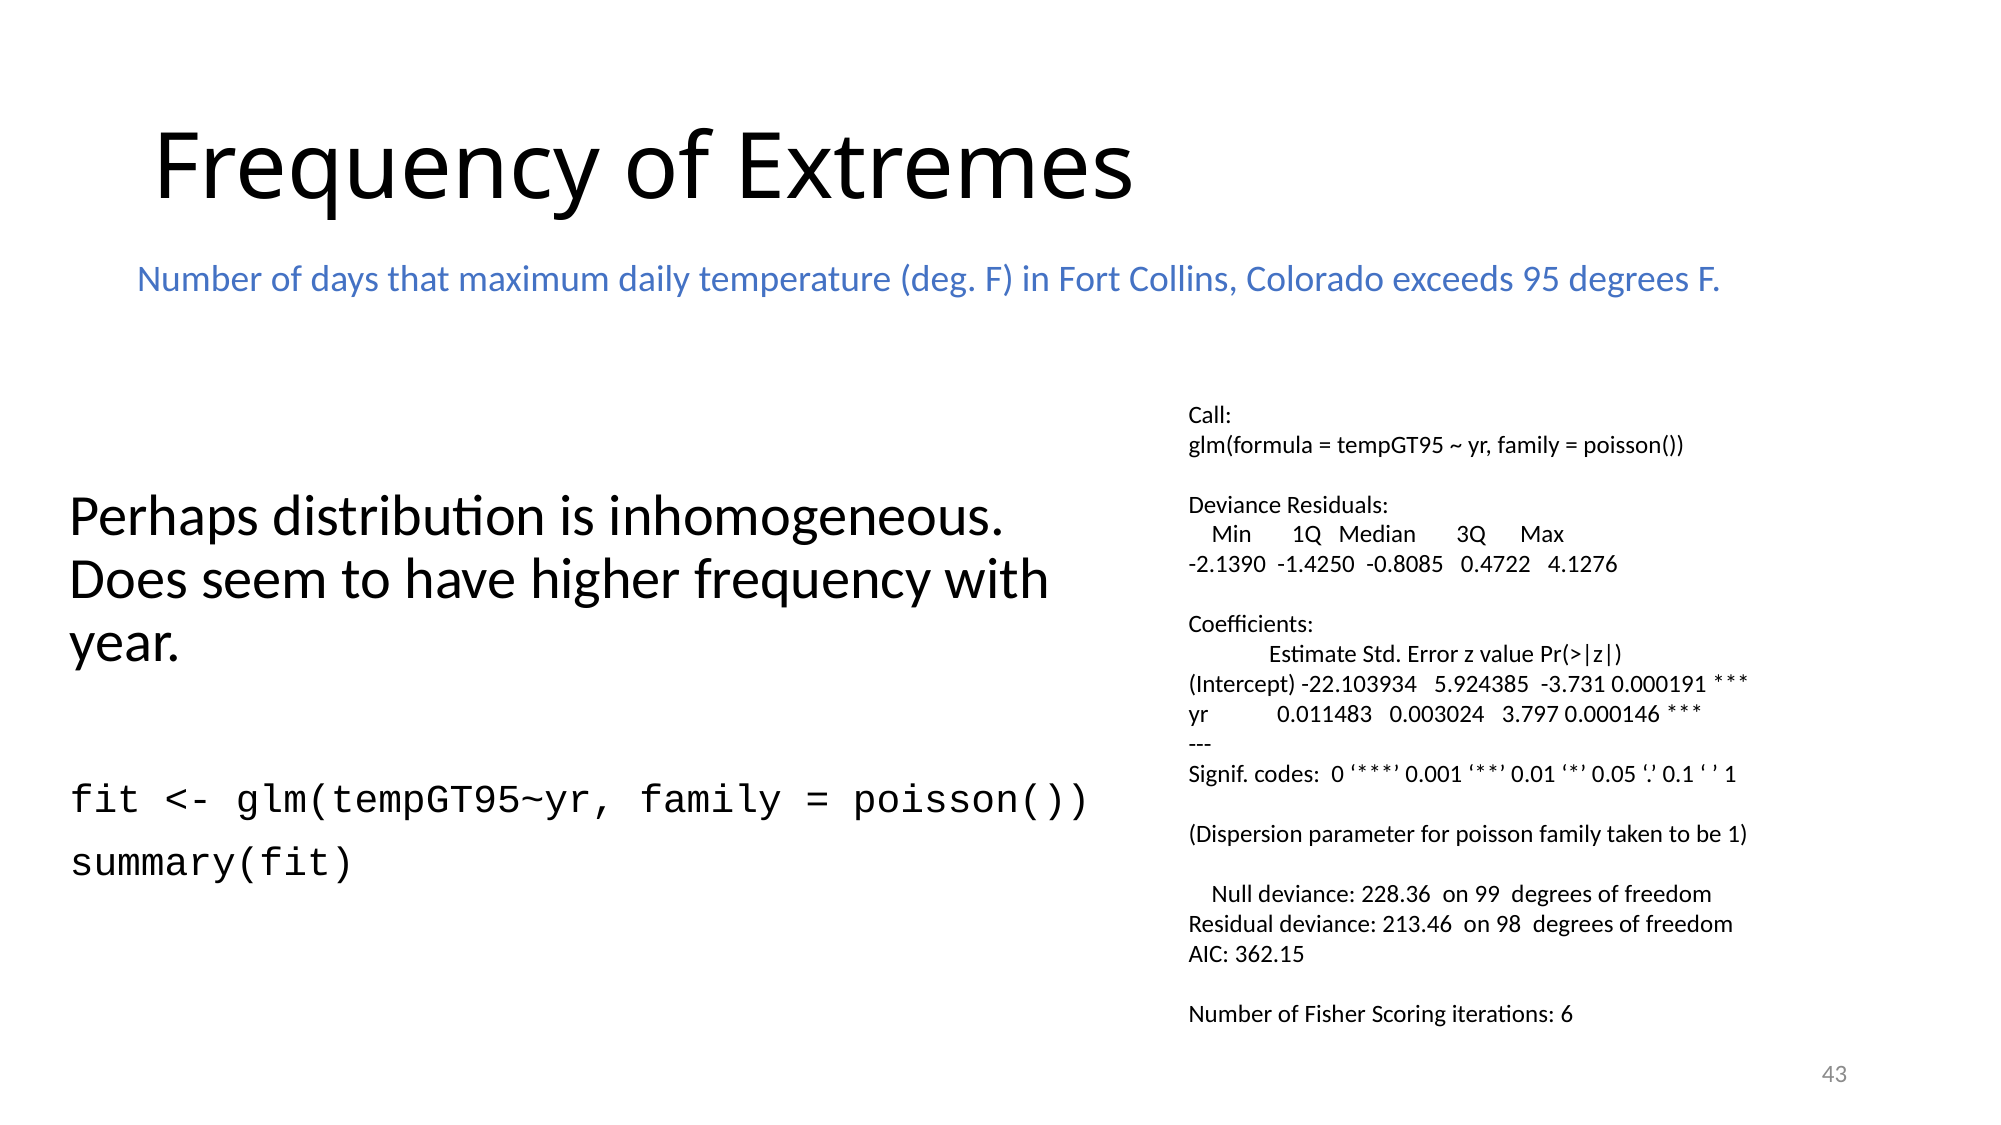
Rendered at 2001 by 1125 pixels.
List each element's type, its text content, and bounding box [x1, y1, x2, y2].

title Frequency of Extremes [137, 59, 1863, 246]
text_box Number of days that maximum daily temperature (deg. F) in Fort Collins, Colorado exceeds 95 degrees F. [122, 246, 1892, 306]
text_box Call: glm(formula = tempGT95 ~ yr, family = poisson()) Deviance Residuals: Min 1Q Median 3Q Max -2.1390 -1.4250 -0.8085 0.4722 4.1276 Coefficients: Estimate Std. Error z value Pr(>|z|) (Intercept) -22.103934 5.924385 -3.731 0.000191 *** yr 0.011483 0.003024 3.797 0.000146 *** --- Signif. codes: 0 ‘***’ 0.001 ‘**’ 0.01 ‘*’ 0.05 ‘.’ 0.1 ‘ ’ 1 (Dispersion parameter for poisson family taken to be 1) Null deviance: 228.36 on 99 degrees of freedom Residual deviance: 213.46 on 98 degrees of freedom AIC: 362.15 Number of Fisher Scoring iterations: 6 [1173, 390, 1892, 1035]
slide_number 43 [1412, 1042, 1863, 1103]
list Perhaps distribution is inhomogeneous. Does seem to have higher frequency with year. fit <- glm(tempGT95~yr, family = poisson()) summary(fit) [54, 477, 1113, 996]
